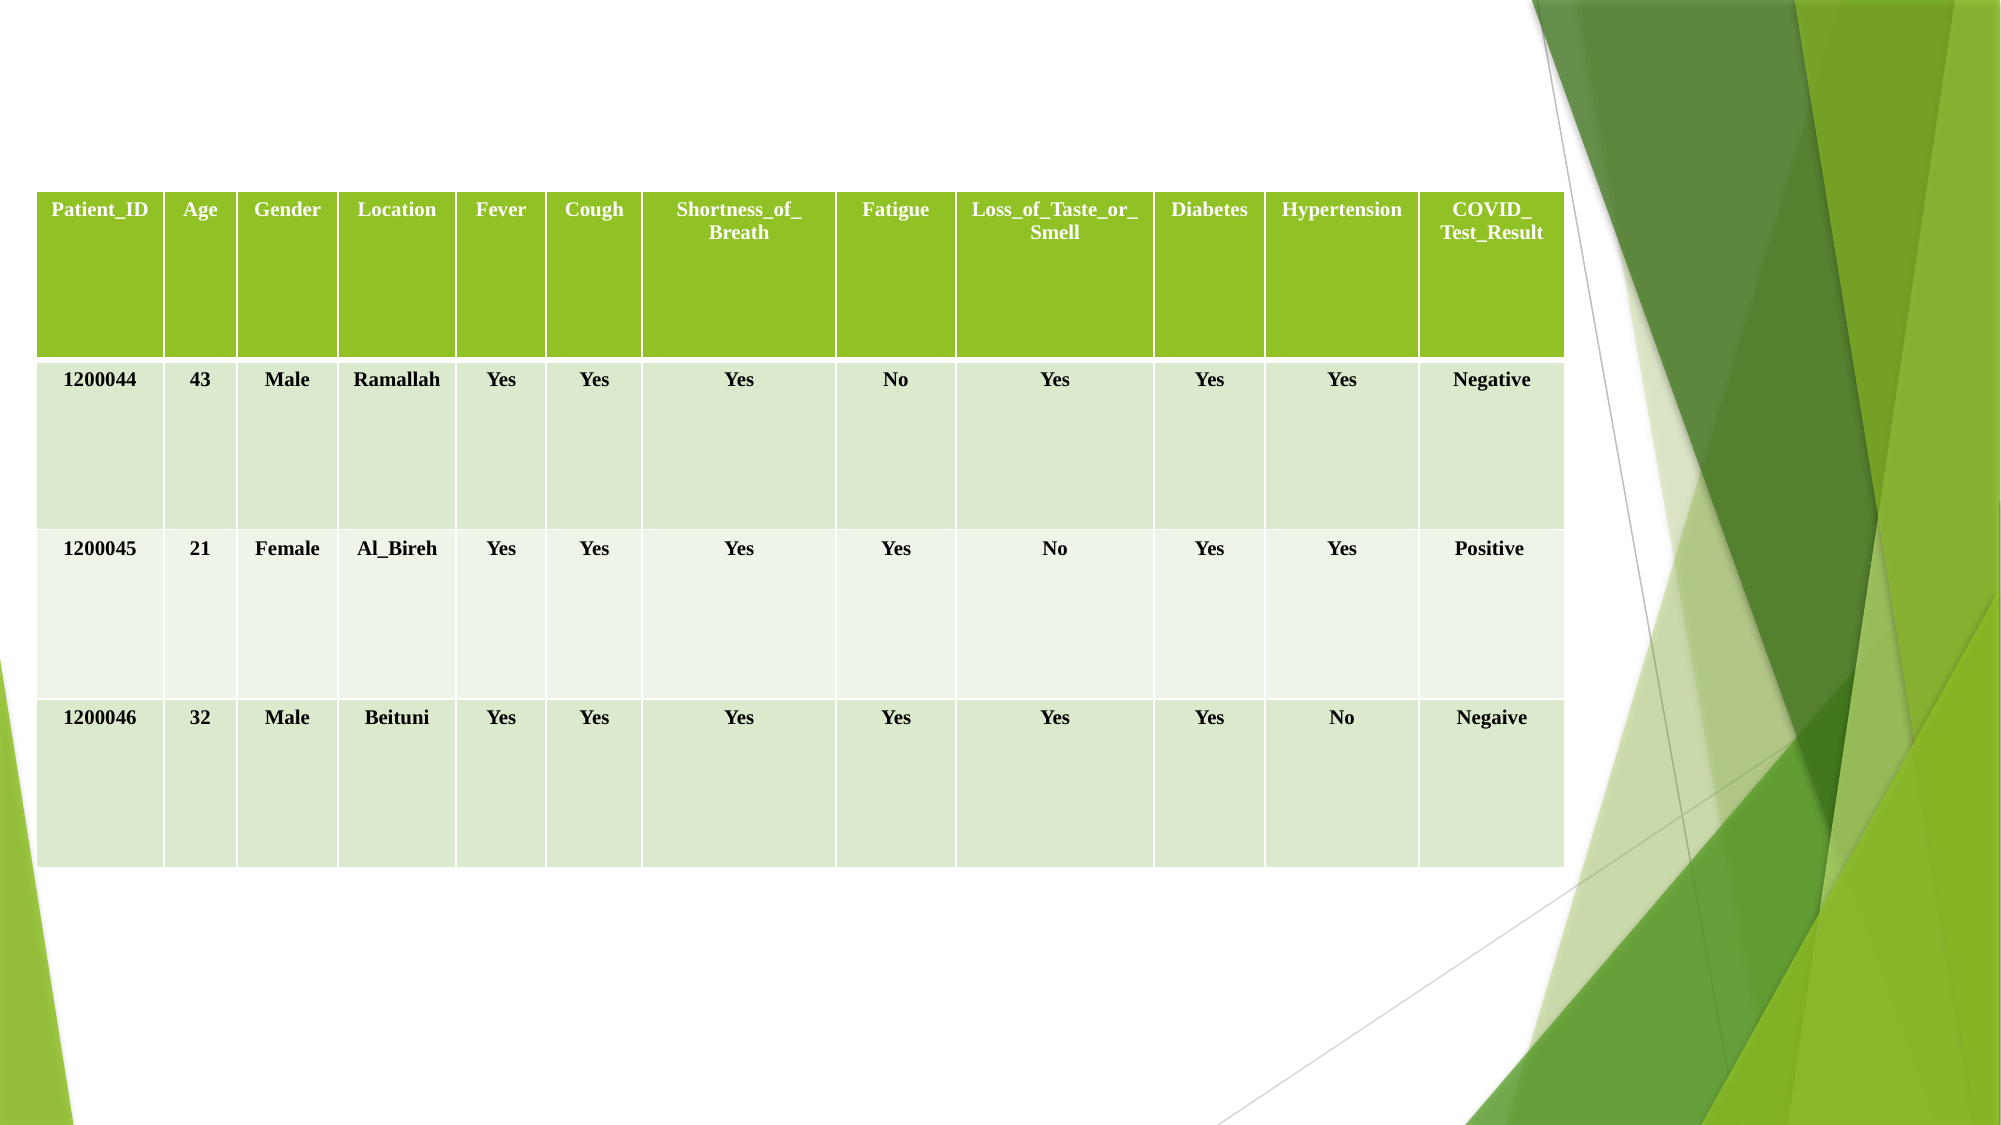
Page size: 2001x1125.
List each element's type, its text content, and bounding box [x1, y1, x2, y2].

table_header Age [165, 192, 236, 357]
table_header Patient_ID [37, 192, 163, 357]
table_cell Negaive [1420, 700, 1564, 867]
table_cell 21 [165, 530, 236, 698]
table_cell Yes [1266, 530, 1418, 698]
table_cell Male [238, 700, 337, 867]
table_cell 1200044 [37, 363, 163, 529]
table_cell Yes [643, 530, 835, 698]
table_cell Yes [547, 363, 641, 529]
table_cell Yes [1155, 700, 1264, 867]
table_header Fatigue [837, 192, 955, 357]
table_cell No [957, 530, 1153, 698]
table_cell 1200046 [37, 700, 163, 867]
table_cell Yes [643, 363, 835, 529]
table_cell No [837, 363, 955, 529]
table_cell Yes [457, 530, 545, 698]
table_cell No [1266, 700, 1418, 867]
table_cell 1200045 [37, 530, 163, 698]
table_cell 43 [165, 363, 236, 529]
table_header Fever [457, 192, 545, 357]
table_cell Yes [957, 363, 1153, 529]
table_cell Yes [643, 700, 835, 867]
table_cell Male [238, 363, 337, 529]
table_header Gender [238, 192, 337, 357]
table_cell Beituni [339, 700, 455, 867]
table_cell Yes [957, 700, 1153, 867]
table_header Hypertension [1266, 192, 1418, 357]
table_cell Yes [547, 530, 641, 698]
table_cell Female [238, 530, 337, 698]
table_cell 32 [165, 700, 236, 867]
table_header Diabetes [1155, 192, 1264, 357]
table_header COVID_ Test_Result [1420, 192, 1564, 357]
table_header Cough [547, 192, 641, 357]
table_cell Al_Bireh [339, 530, 455, 698]
table_cell Yes [837, 530, 955, 698]
table_cell Yes [837, 700, 955, 867]
table_cell Yes [457, 700, 545, 867]
table_cell Positive [1420, 530, 1564, 698]
table_header Shortness_of_ Breath [643, 192, 835, 357]
table_cell Yes [1155, 363, 1264, 529]
table_cell Ramallah [339, 363, 455, 529]
table_cell Yes [547, 700, 641, 867]
table_cell Yes [1155, 530, 1264, 698]
table_header Location [339, 192, 455, 357]
table_cell Yes [457, 363, 545, 529]
table_cell Negative [1420, 363, 1564, 529]
table_cell Yes [1266, 363, 1418, 529]
table_header Loss_of_Taste_or_ Smell [957, 192, 1153, 357]
